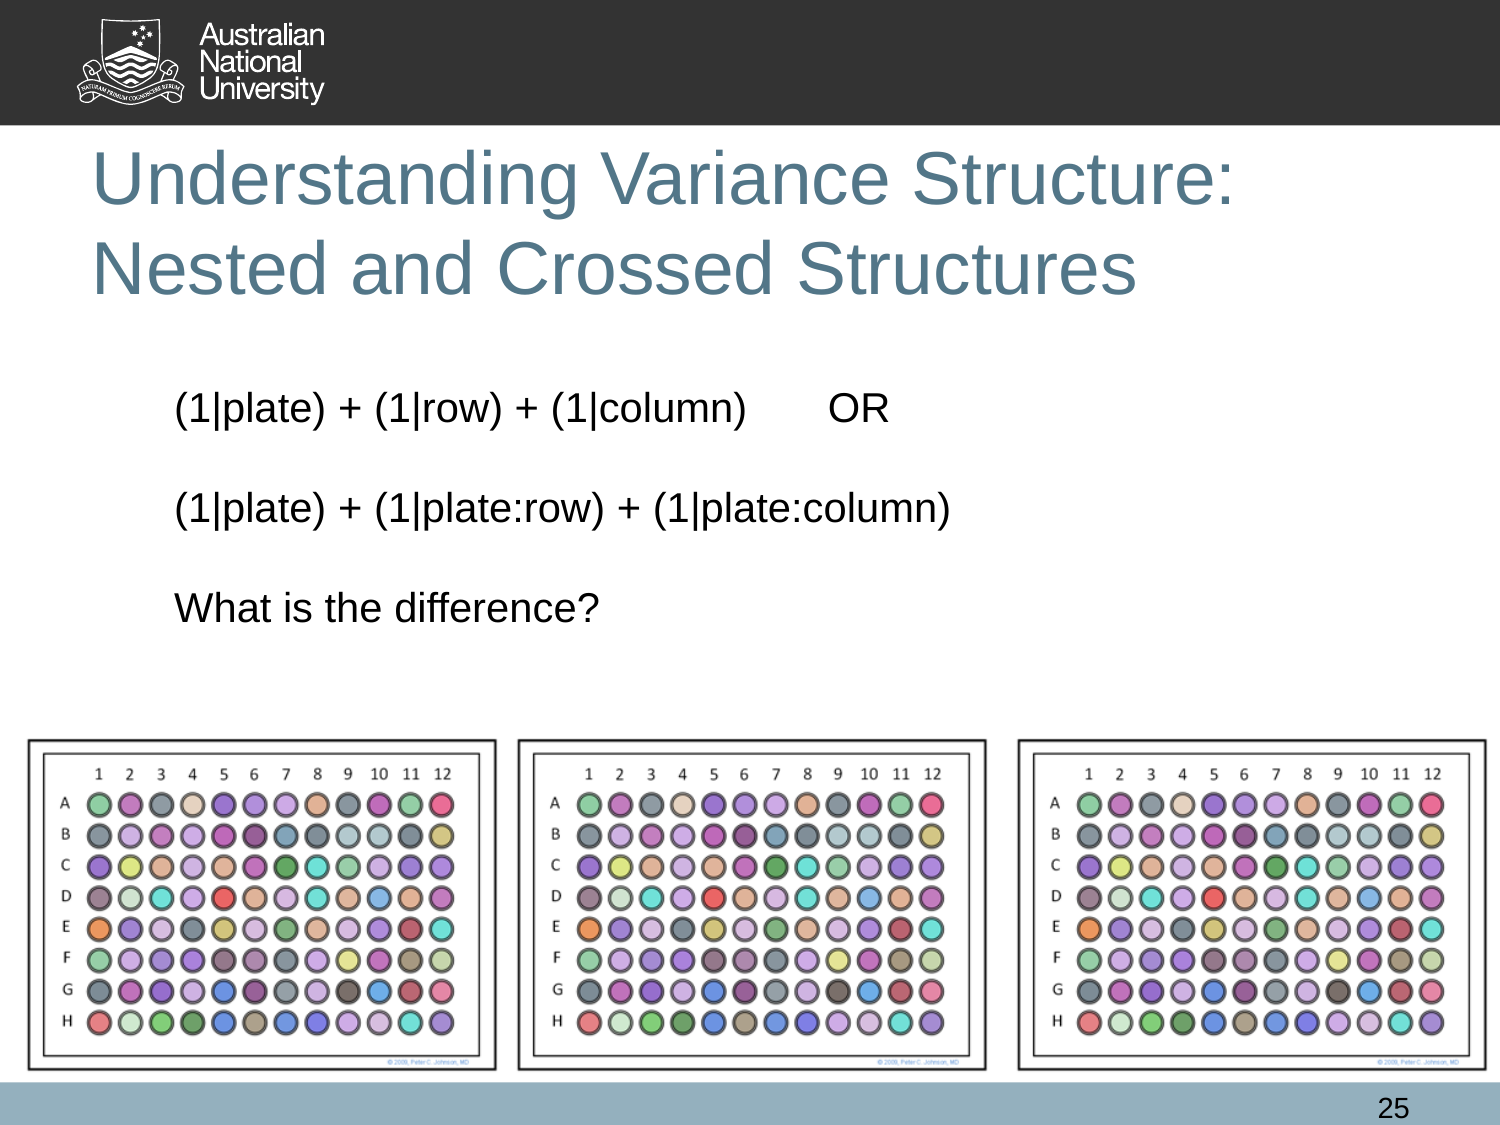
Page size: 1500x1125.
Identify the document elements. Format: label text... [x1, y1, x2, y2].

slide_number 25 [1328, 1090, 1425, 1118]
picture [16, 728, 998, 1082]
title Understanding Variance Structure: Nested and Crossed Structures [76, 125, 1427, 313]
picture [1006, 728, 1497, 1082]
text_box (1|plate) + (1|row) + (1|column) OR (1|plate) + (1|plate:row) + (1|plate:column) What is the difference? [159, 373, 1007, 639]
